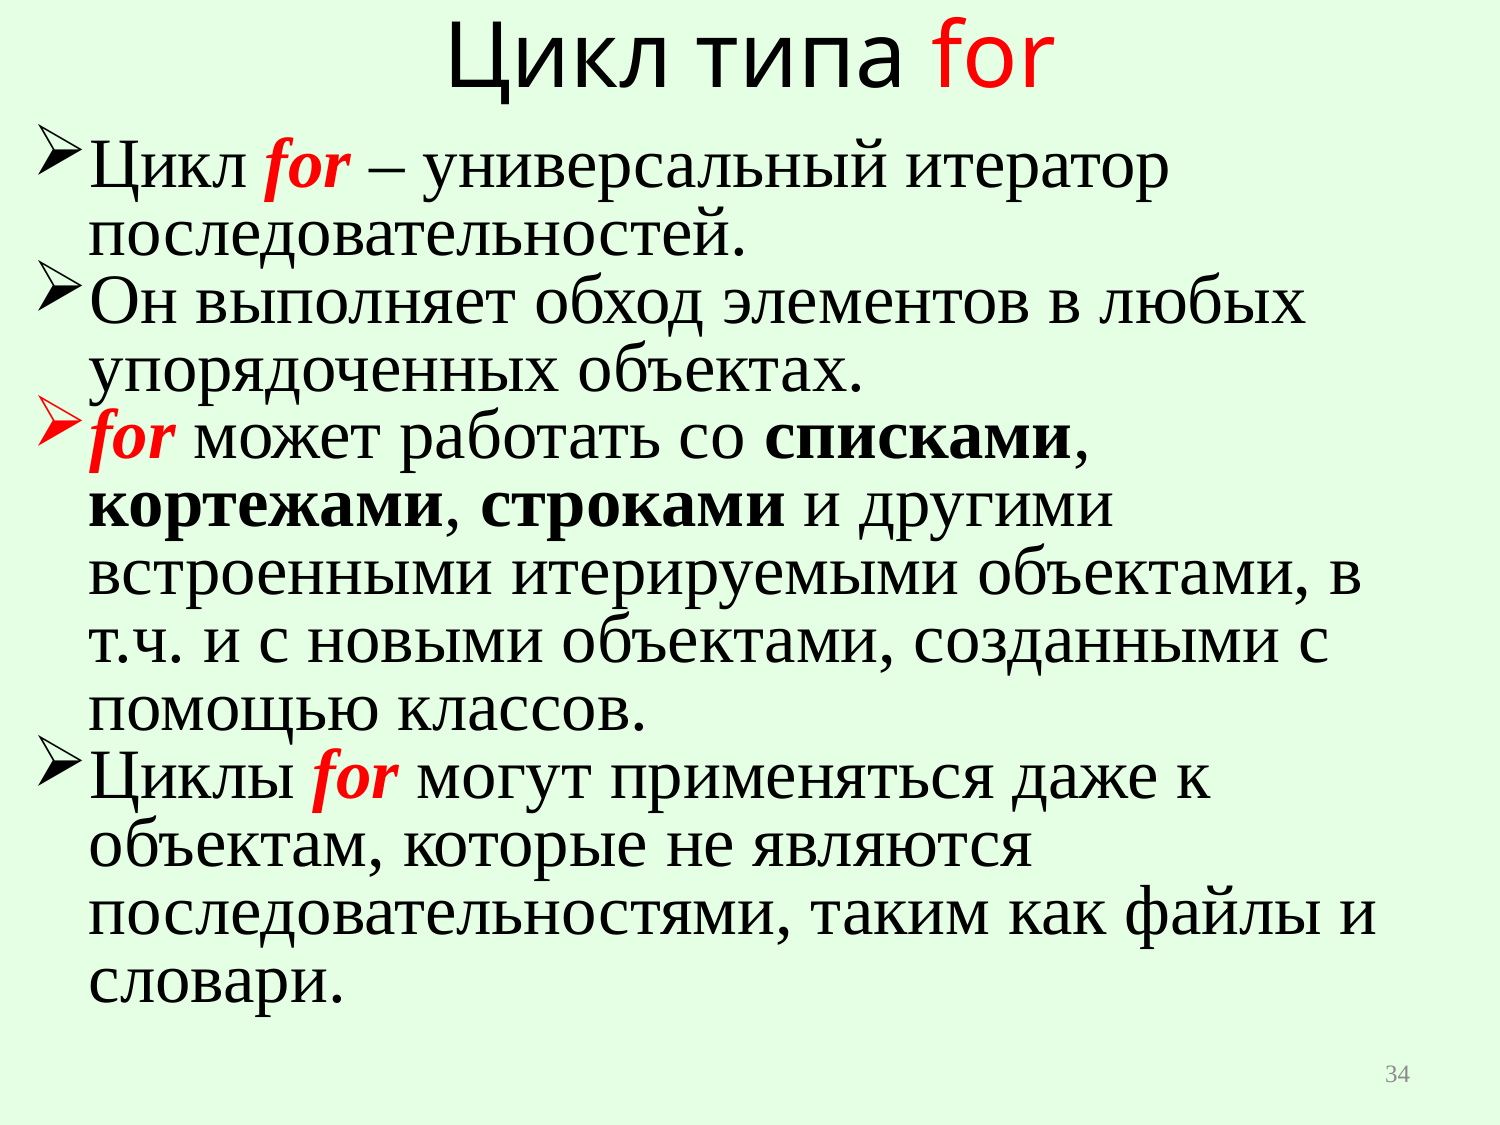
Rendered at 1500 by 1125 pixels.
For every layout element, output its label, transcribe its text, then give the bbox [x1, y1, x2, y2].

list Цикл for – универсальный итератор последовательностей. Он выполняет обход элементов в любых упорядоченных объектах. for может работать со списками, кортежами, строками и другими встроенными итерируемыми объектами, в т.ч. и с новыми объектами, созданными с помощью классов. Циклы for могут применяться даже к объектам, которые не являются последовательностями, таким как файлы и словари. [17, 125, 1483, 1035]
title Цикл типа for [17, 0, 1483, 102]
slide_number 34 [1074, 1042, 1425, 1103]
